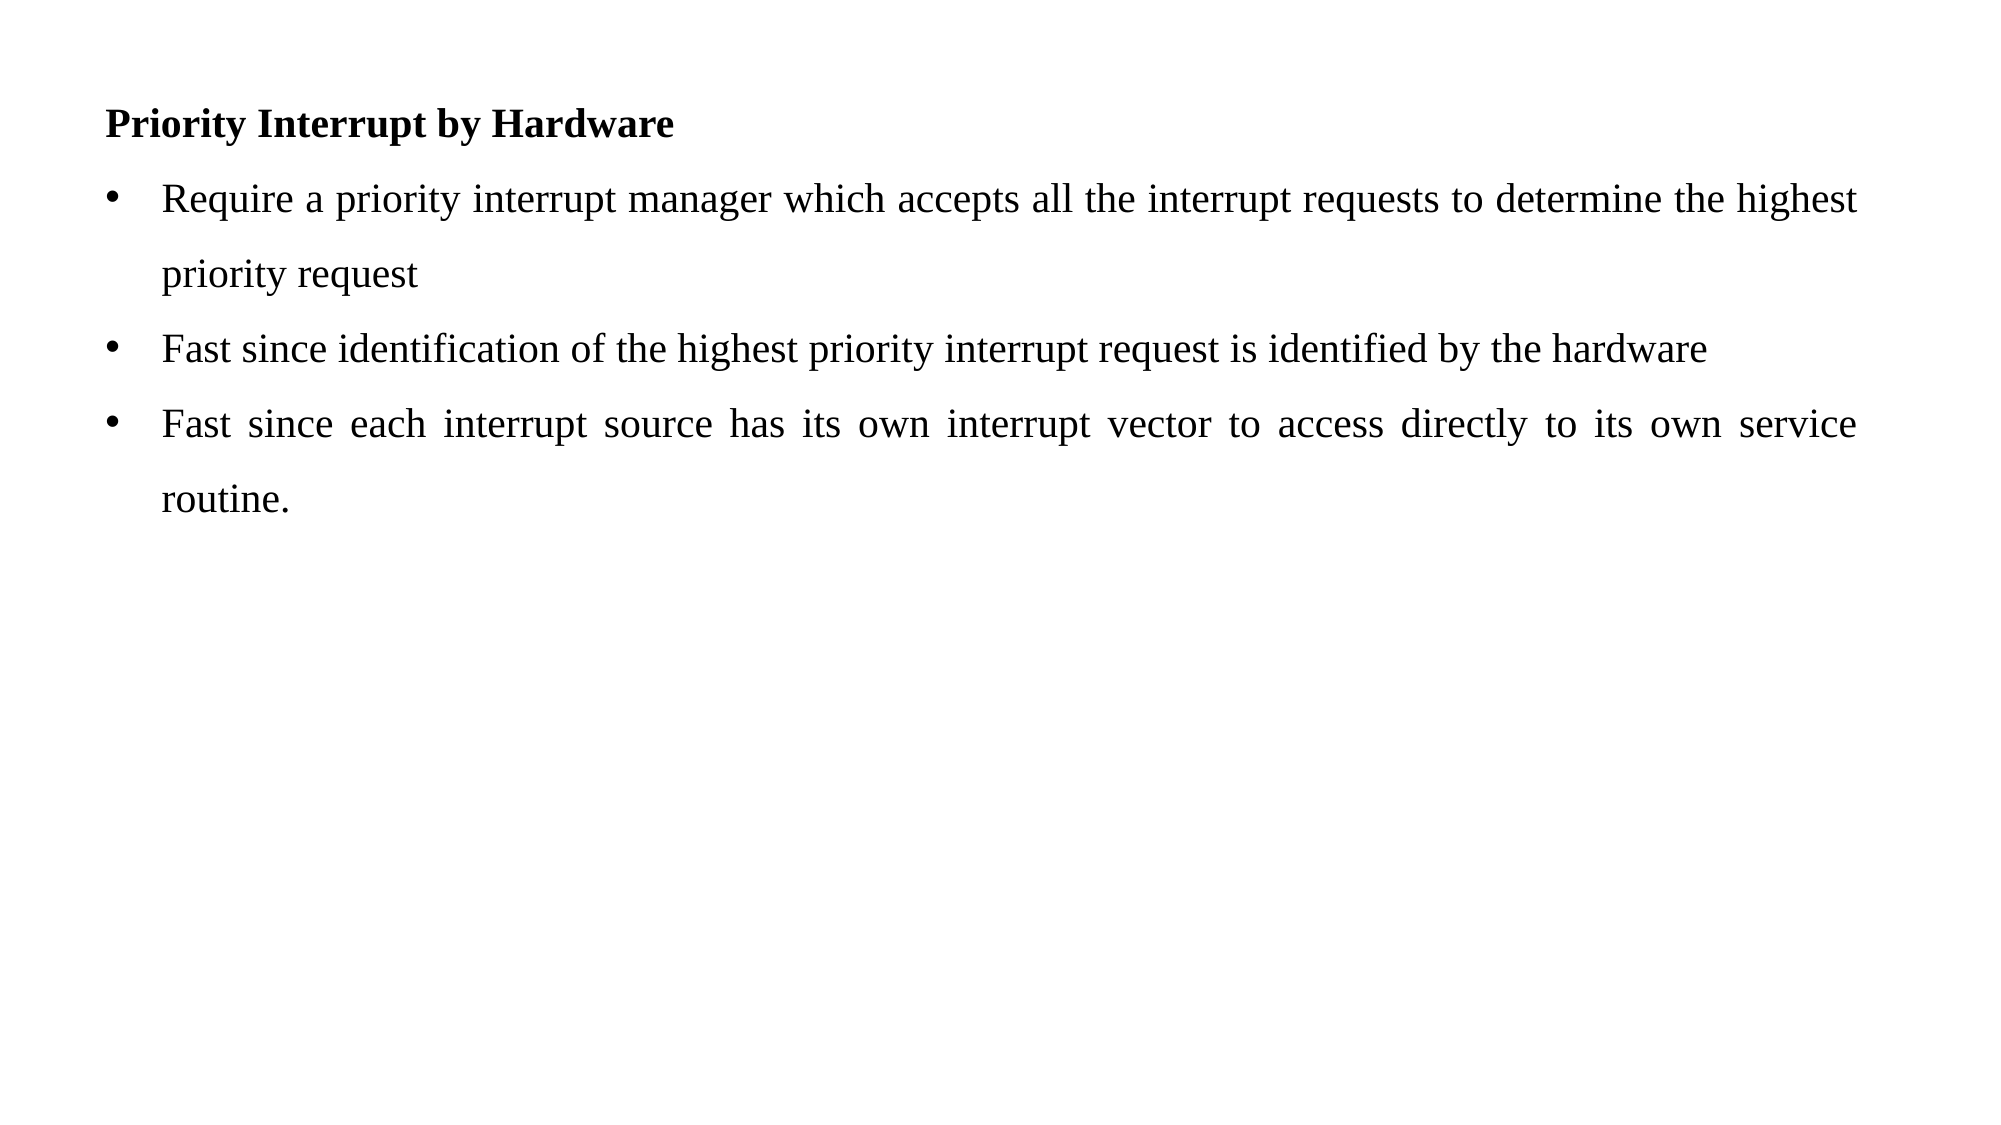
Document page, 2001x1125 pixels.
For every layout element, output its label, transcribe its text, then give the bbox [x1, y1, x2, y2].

text_box Priority Interrupt by Hardware Require a priority interrupt manager which accepts all the interrupt requests to determine the highest priority request Fast since identification of the highest priority interrupt request is identified by the hardware Fast since each interrupt source has its own interrupt vector to access directly to its own service routine. [90, 63, 1874, 529]
